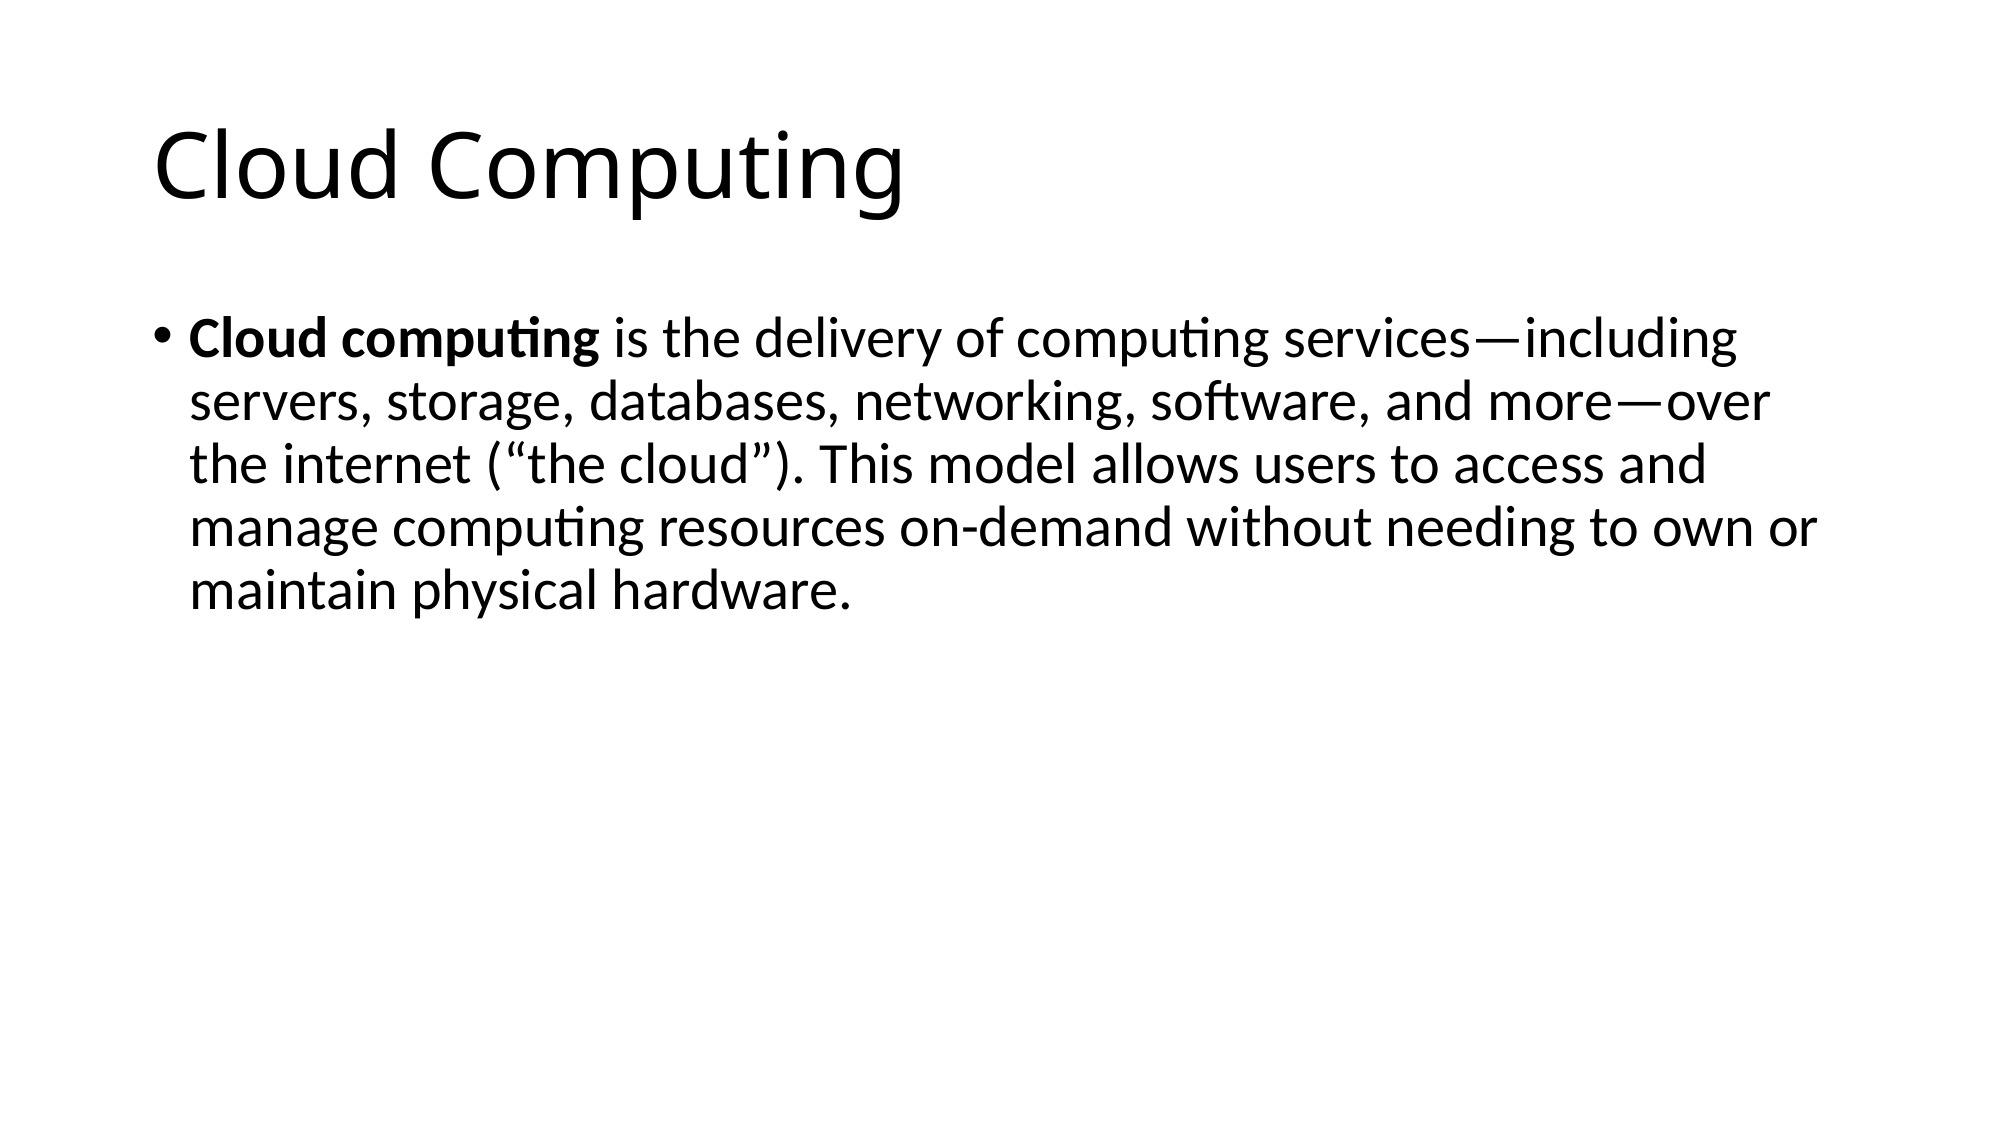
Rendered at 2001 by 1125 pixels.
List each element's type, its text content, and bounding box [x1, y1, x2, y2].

title Cloud Computing [137, 59, 1863, 278]
list Cloud computing is the delivery of computing services—including servers, storage, databases, networking, software, and more—over the internet (“the cloud”). This model allows users to access and manage computing resources on-demand without needing to own or maintain physical hardware. [137, 299, 1863, 1014]
